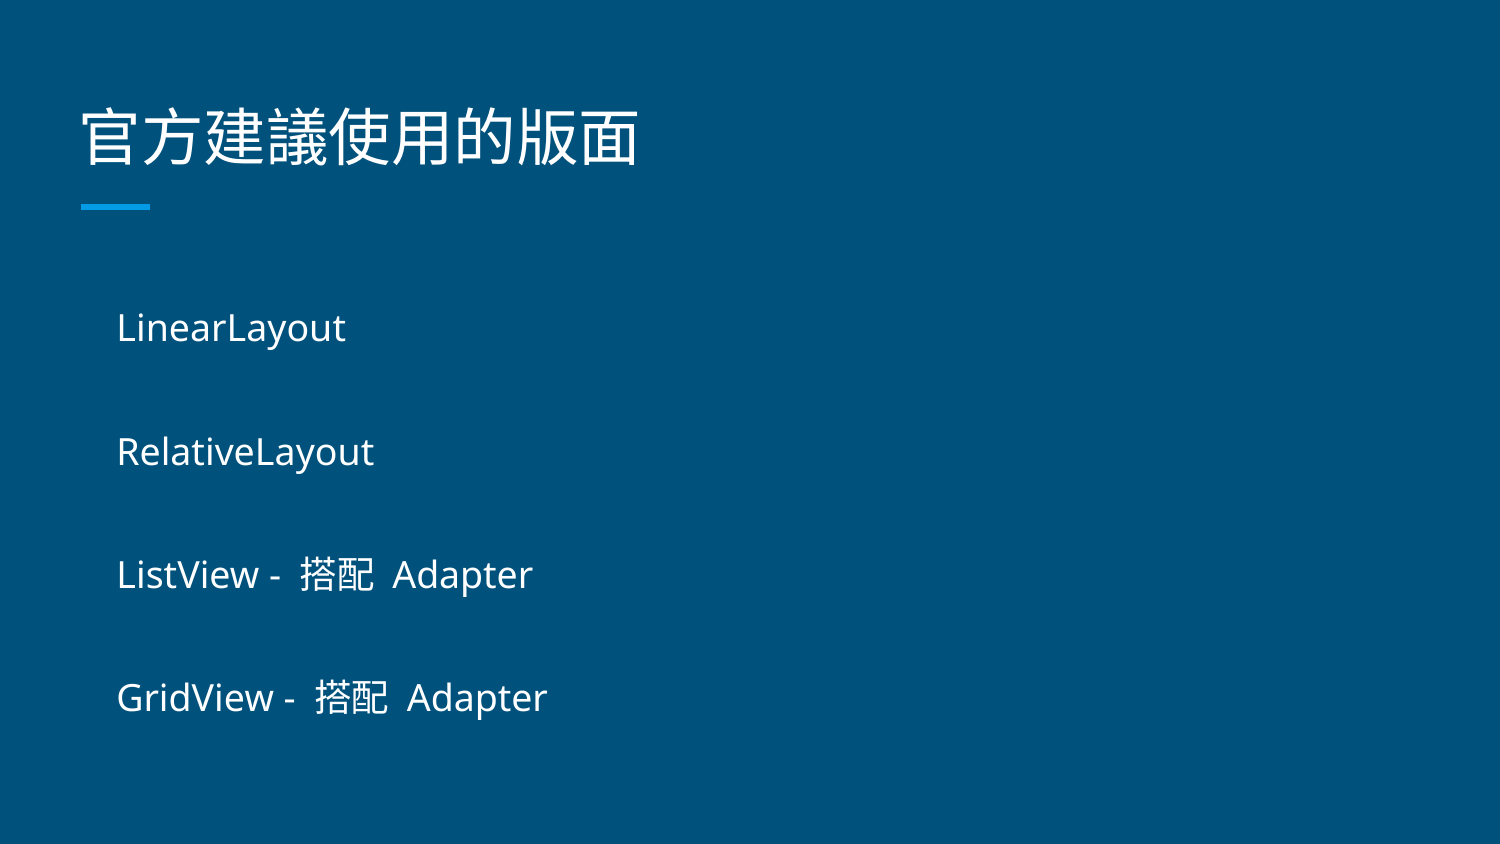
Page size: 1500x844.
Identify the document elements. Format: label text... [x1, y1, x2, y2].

title 官方建議使用的版面 [63, 75, 1437, 188]
list LinearLayout RelativeLayout ListView - 搭配 Adapter GridView - 搭配 Adapter [63, 244, 1437, 750]
